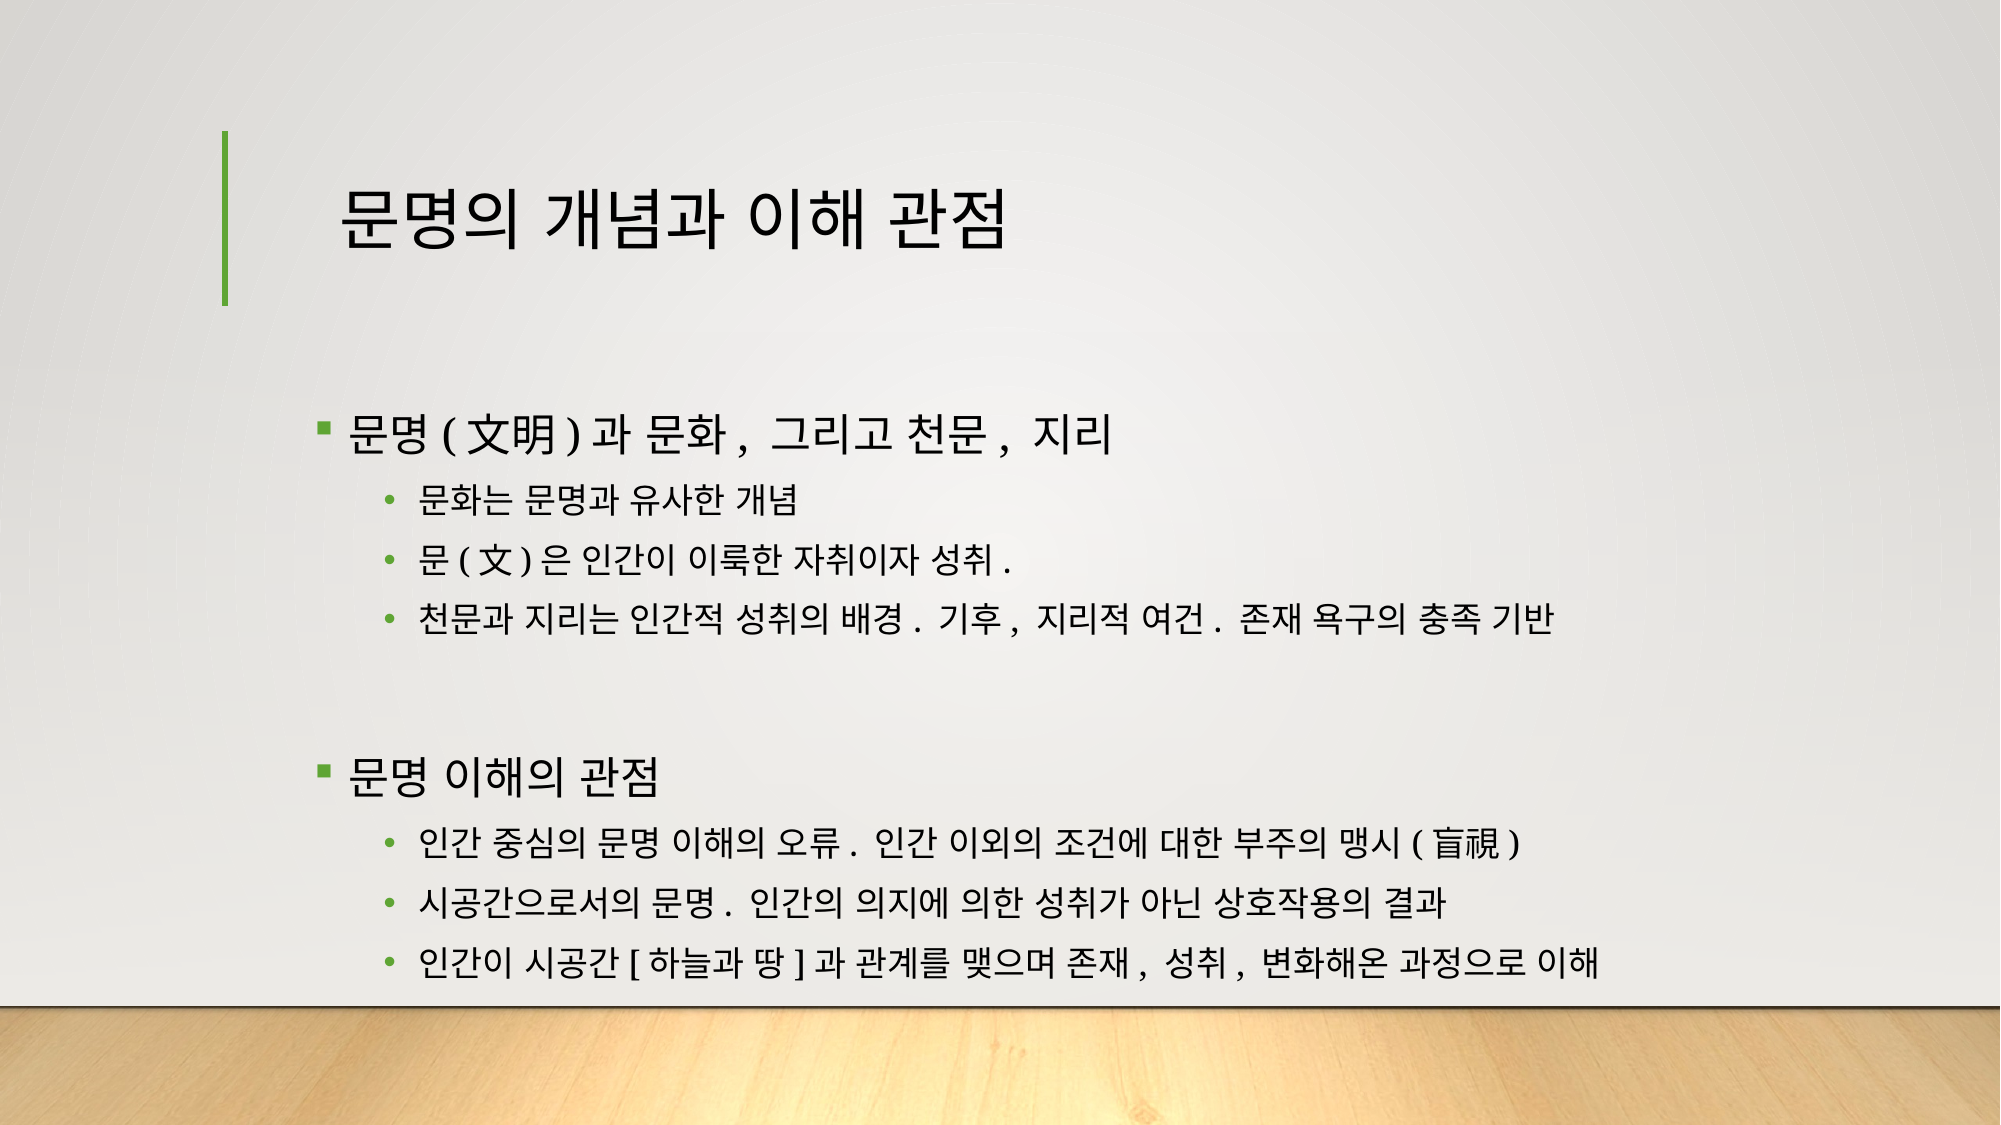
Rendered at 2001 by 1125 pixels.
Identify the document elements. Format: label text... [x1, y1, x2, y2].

title 문명의 개념과 이해 관점 [324, 151, 1436, 266]
picture [0, 1006, 2000, 1125]
list 문명(文明)과 문화, 그리고 천문, 지리 문화는 문명과 유사한 개념 문(文)은 인간이 이룩한 자취이자 성취. 천문과 지리는 인간적 성취의 배경. 기후, 지리적 여건. 존재 욕구의 충족 기반 문명 이해의 관점 인간 중심의 문명 이해의 오류. 인간 이외의 조건에 대한 부주의 맹시(盲視) 시공간으로서의 문명. 인간의 의지에 의한 성취가 아닌 상호작용의 결과 인간이 시공간[하늘과 땅]과 관계를 맺으며 존재, 성취, 변화해온 과정으로 이해 [298, 388, 1736, 993]
